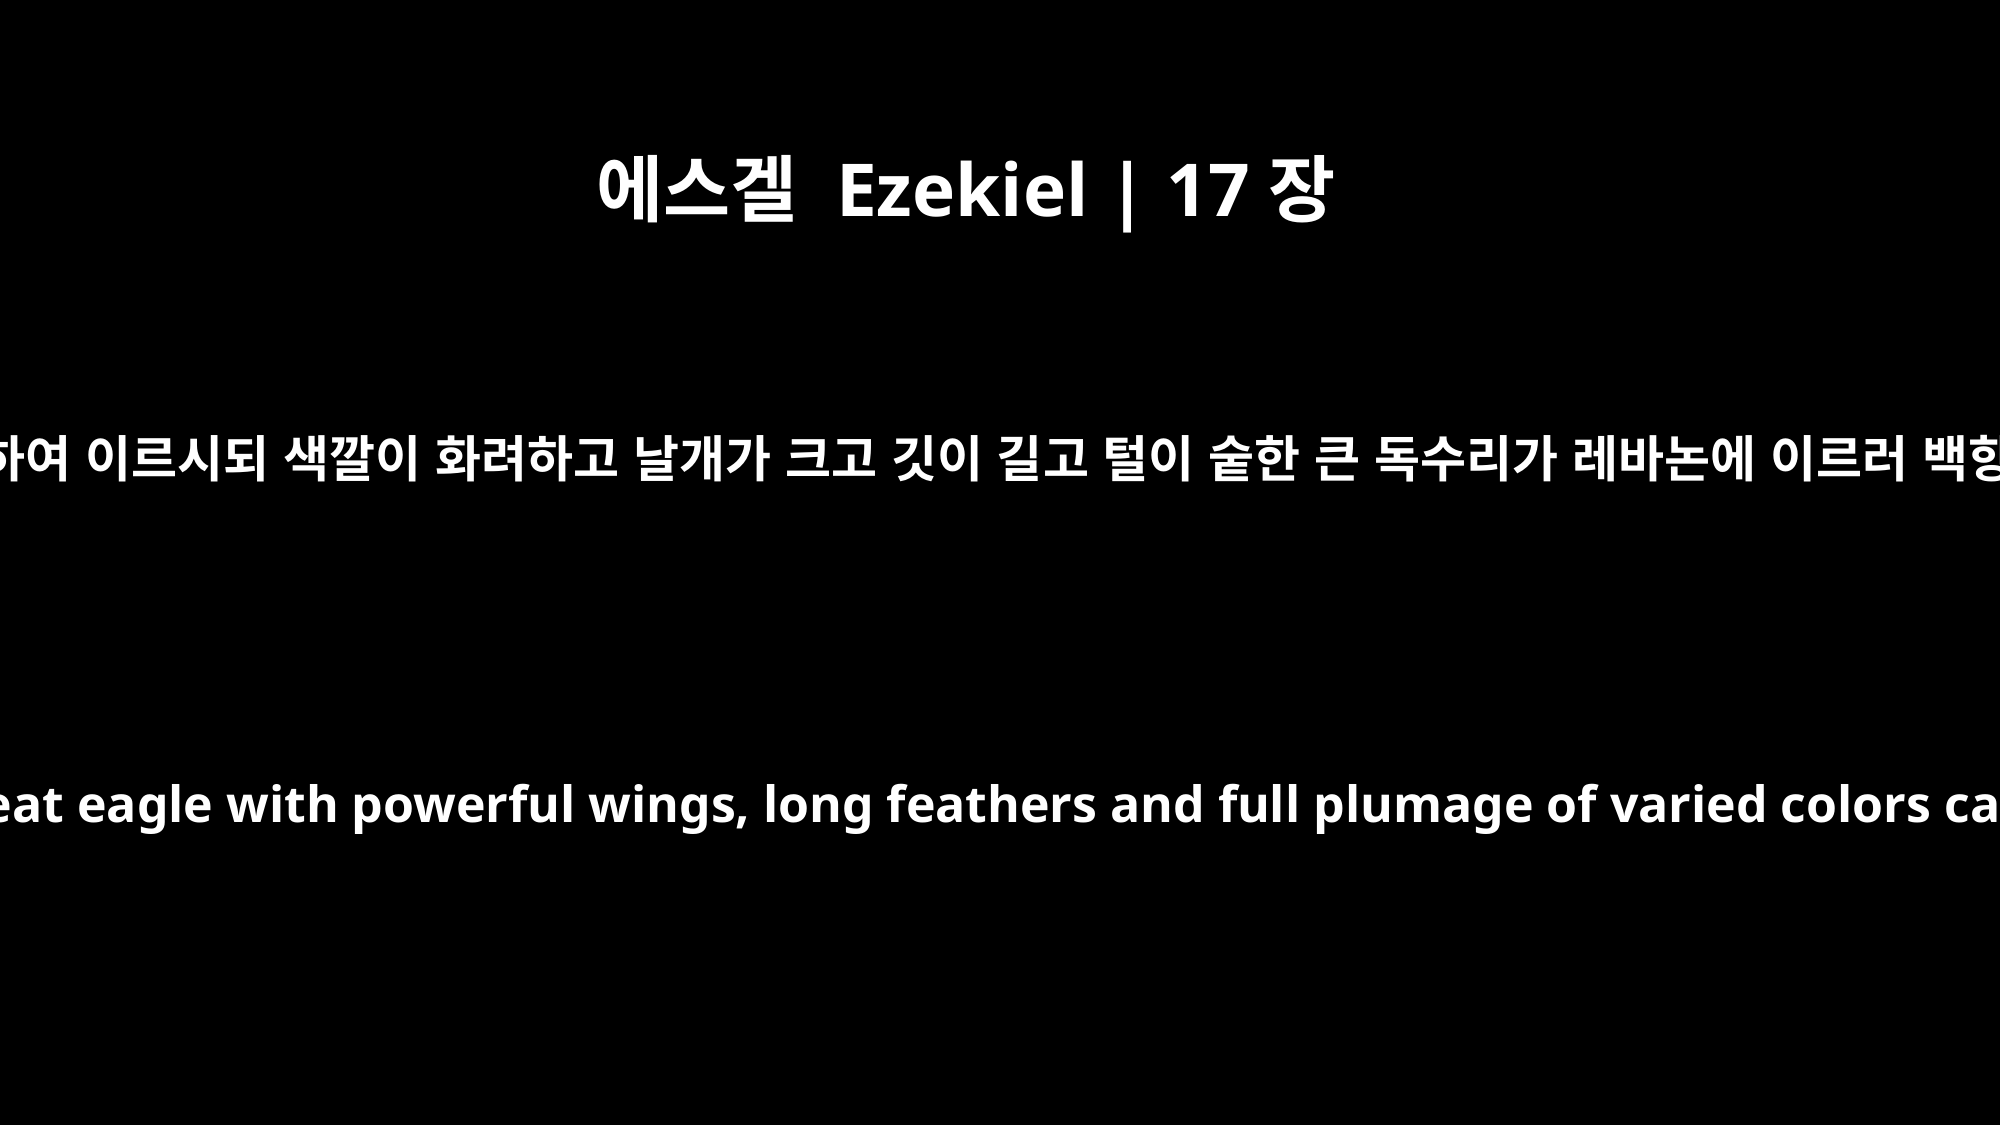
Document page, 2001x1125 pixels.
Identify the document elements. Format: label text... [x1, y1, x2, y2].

text_box 3 여호와께서 이같이 말씀하여 이르시되 색깔이 화려하고 날개가 크고 깃이 길고 털이 숱한 큰 독수리가 레바논에 이르러 백향목 높은 가지를 꺾되 [0, 359, 2000, 495]
text_box Say to them, `This is what the Sovereign LORD says: A great eagle with powerful wings, long feathers and full plumage of varied colors came to Lebanon. Taking hold of the top of a cedar, [0, 764, 2000, 840]
text_box 에스겔 Ezekiel | 17장 [581, 136, 1351, 239]
